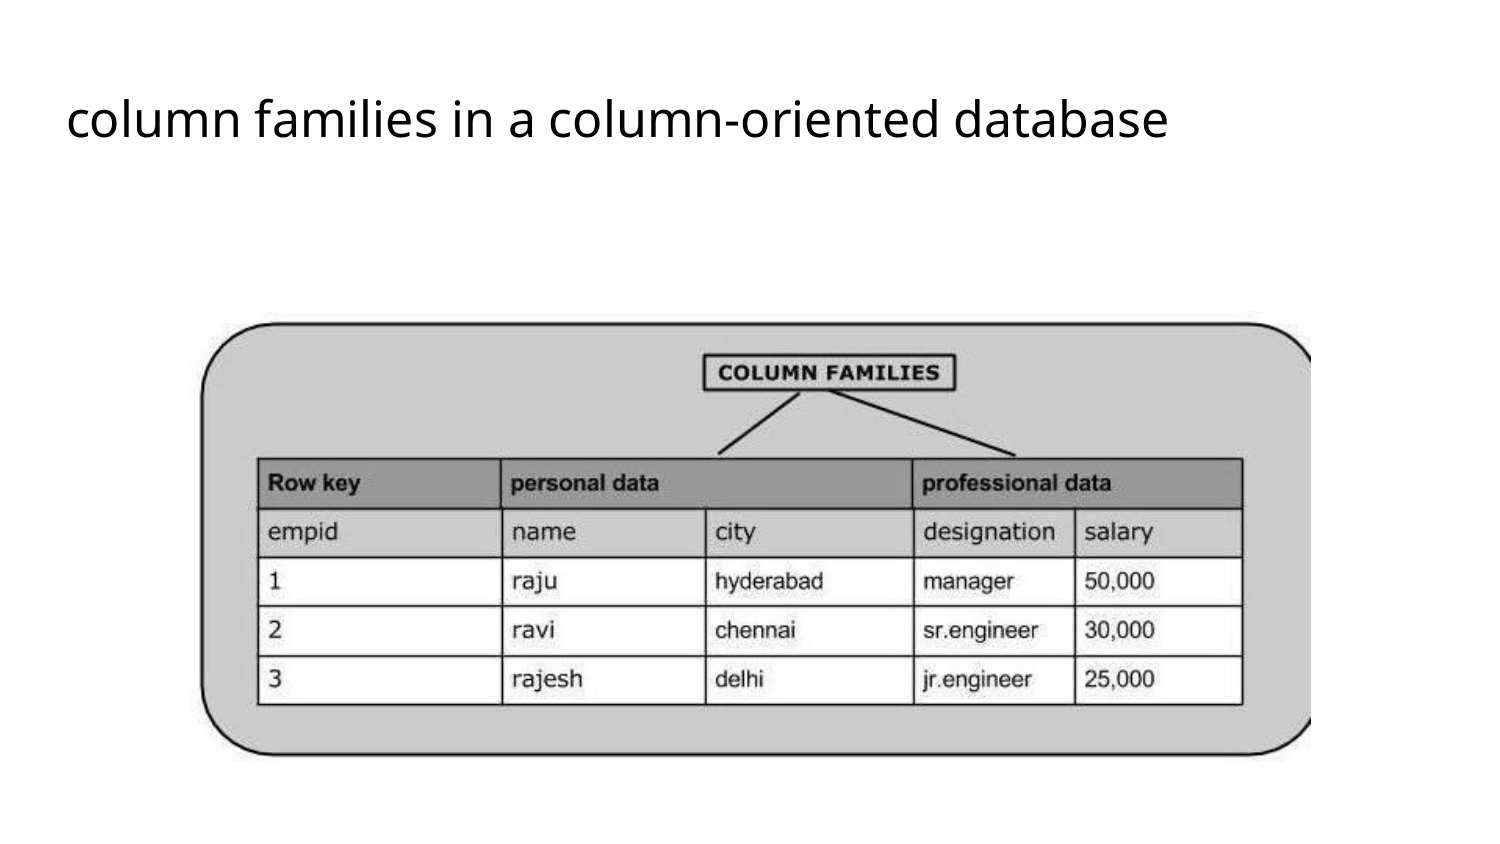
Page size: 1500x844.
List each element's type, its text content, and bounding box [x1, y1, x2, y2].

picture [189, 311, 1311, 762]
title column families in a column-oriented database [51, 72, 1449, 167]
